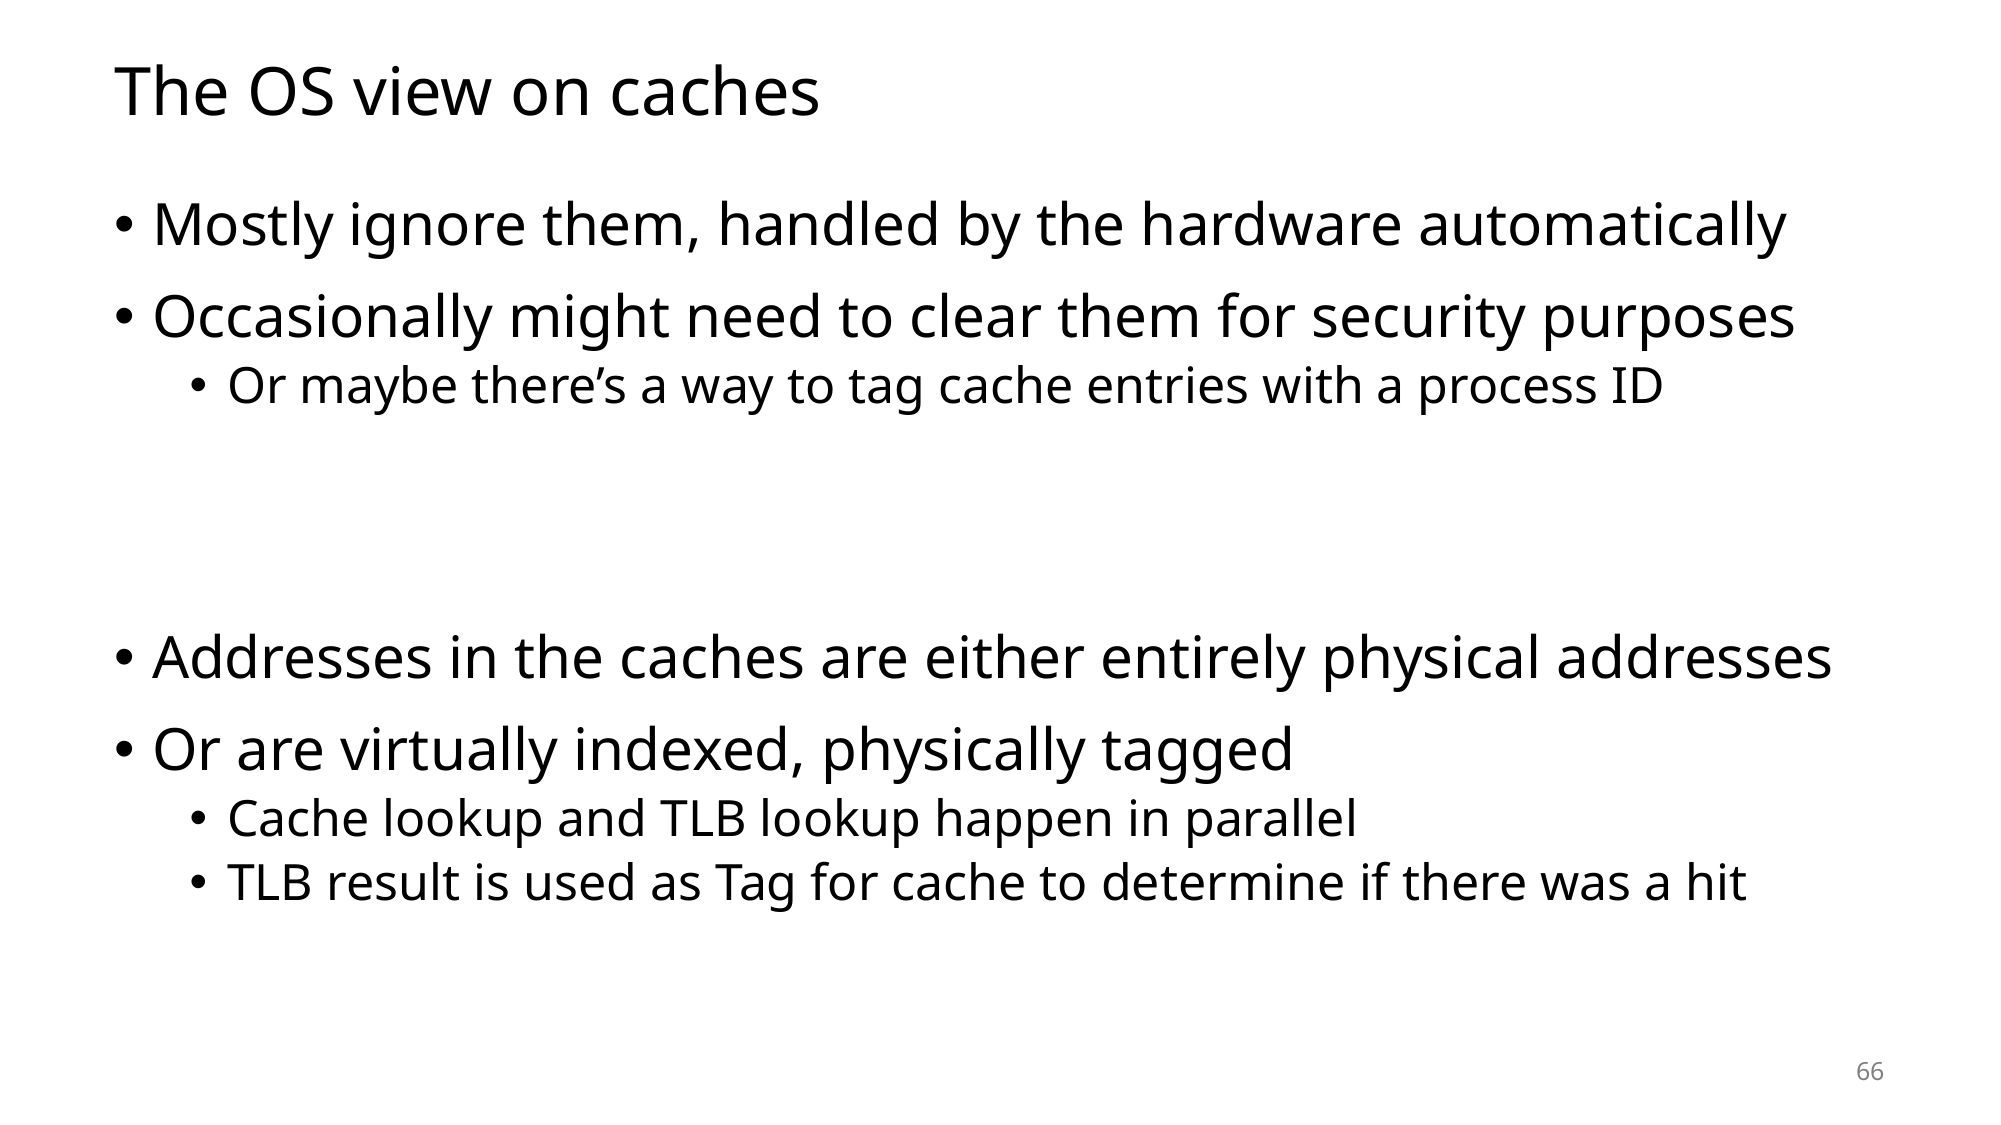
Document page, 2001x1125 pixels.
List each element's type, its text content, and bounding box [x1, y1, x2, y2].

title The OS view on caches [99, 37, 1900, 150]
list Mostly ignore them, handled by the hardware automatically Occasionally might need to clear them for security purposes Or maybe there’s a way to tag cache entries with a process ID Addresses in the caches are either entirely physical addresses Or are virtually indexed, physically tagged Cache lookup and TLB lookup happen in parallel TLB result is used as Tag for cache to determine if there was a hit [99, 187, 1900, 1013]
slide_number 66 [1749, 1042, 1900, 1103]
